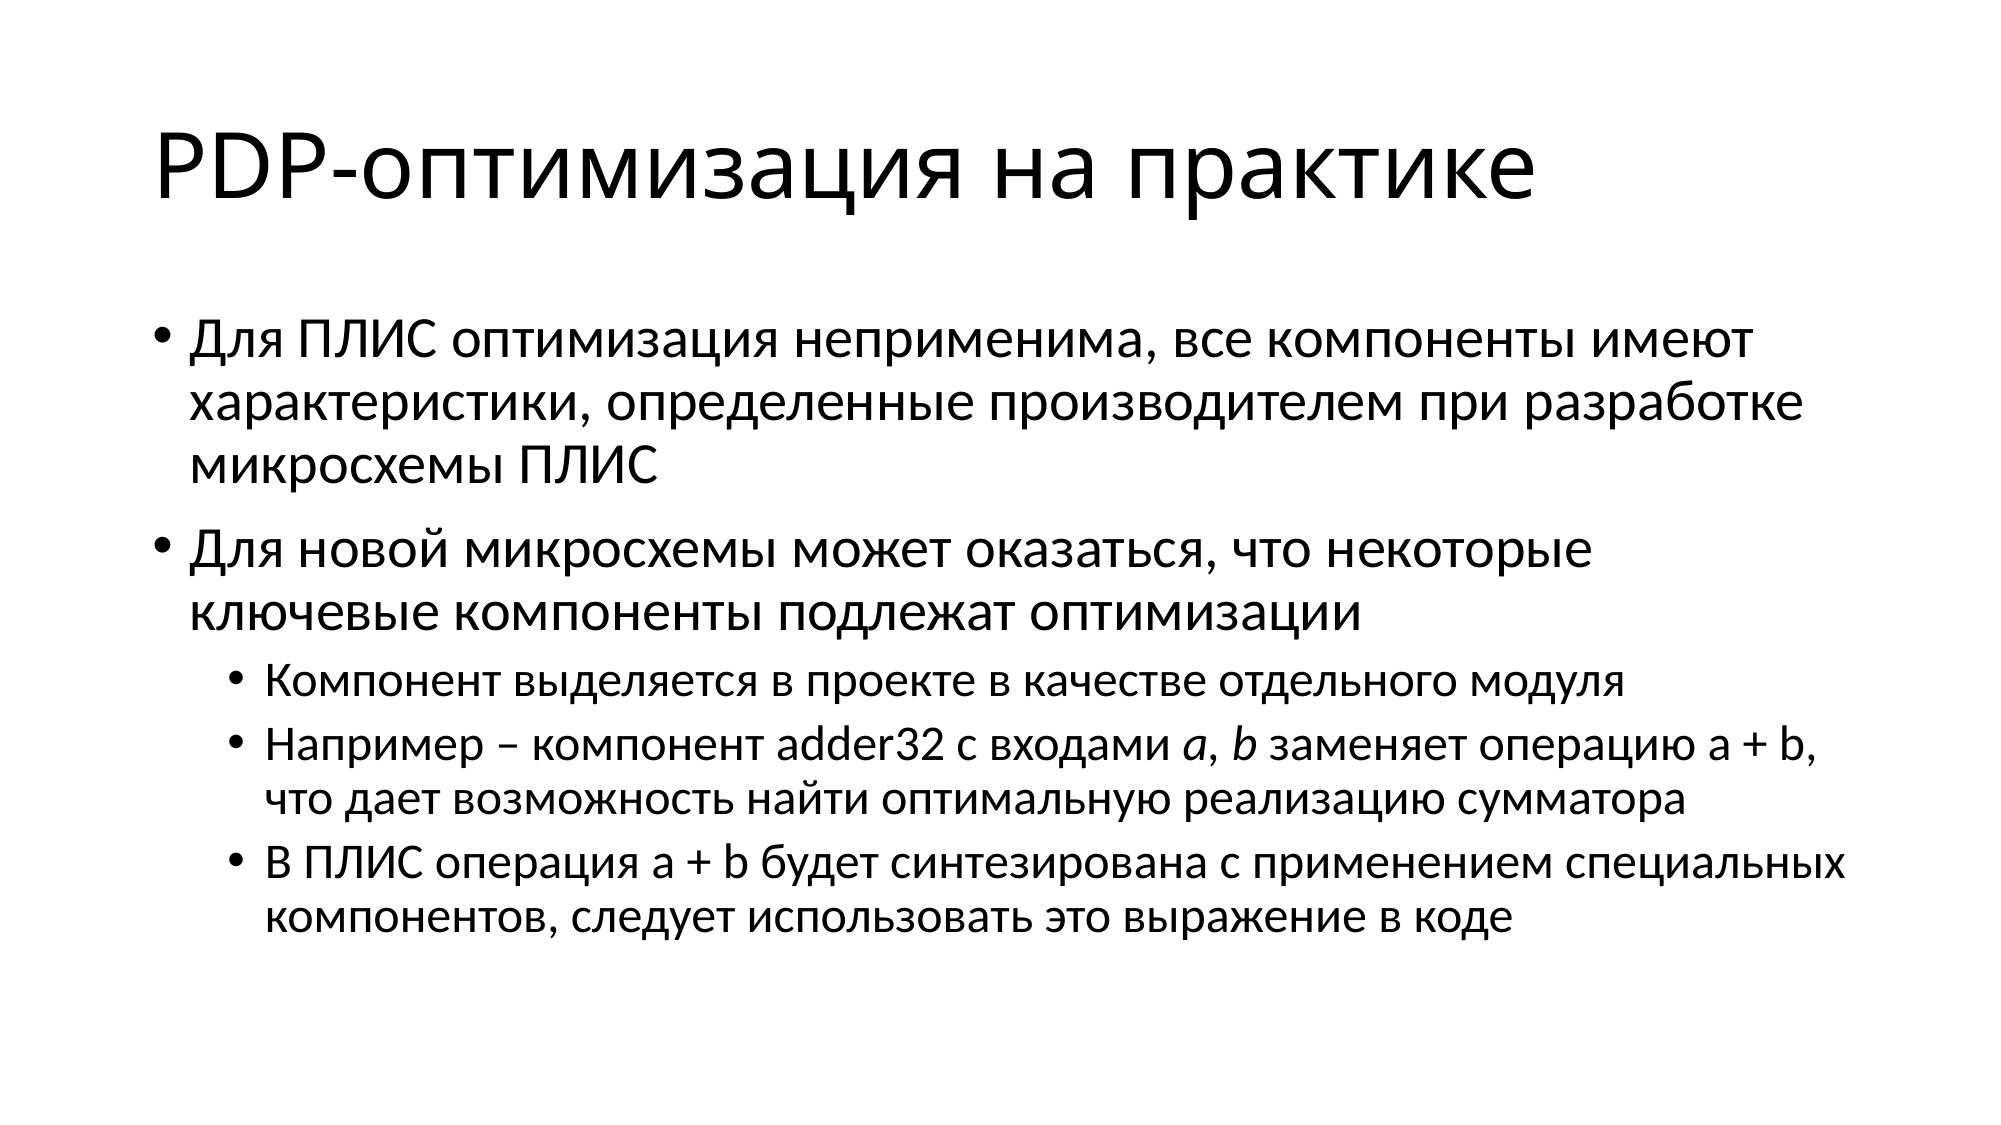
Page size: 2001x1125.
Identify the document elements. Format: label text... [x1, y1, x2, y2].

list Для ПЛИС оптимизация неприменима, все компоненты имеют характеристики, определенные производителем при разработке микросхемы ПЛИС Для новой микросхемы может оказаться, что некоторые ключевые компоненты подлежат оптимизации Компонент выделяется в проекте в качестве отдельного модуля Например – компонент adder32 с входами a, b заменяет операцию a + b, что дает возможность найти оптимальную реализацию сумматора В ПЛИС операция a + b будет синтезирована с применением специальных компонентов, следует использовать это выражение в коде [137, 299, 1863, 1014]
title PDP-оптимизация на практике [137, 59, 1863, 278]
